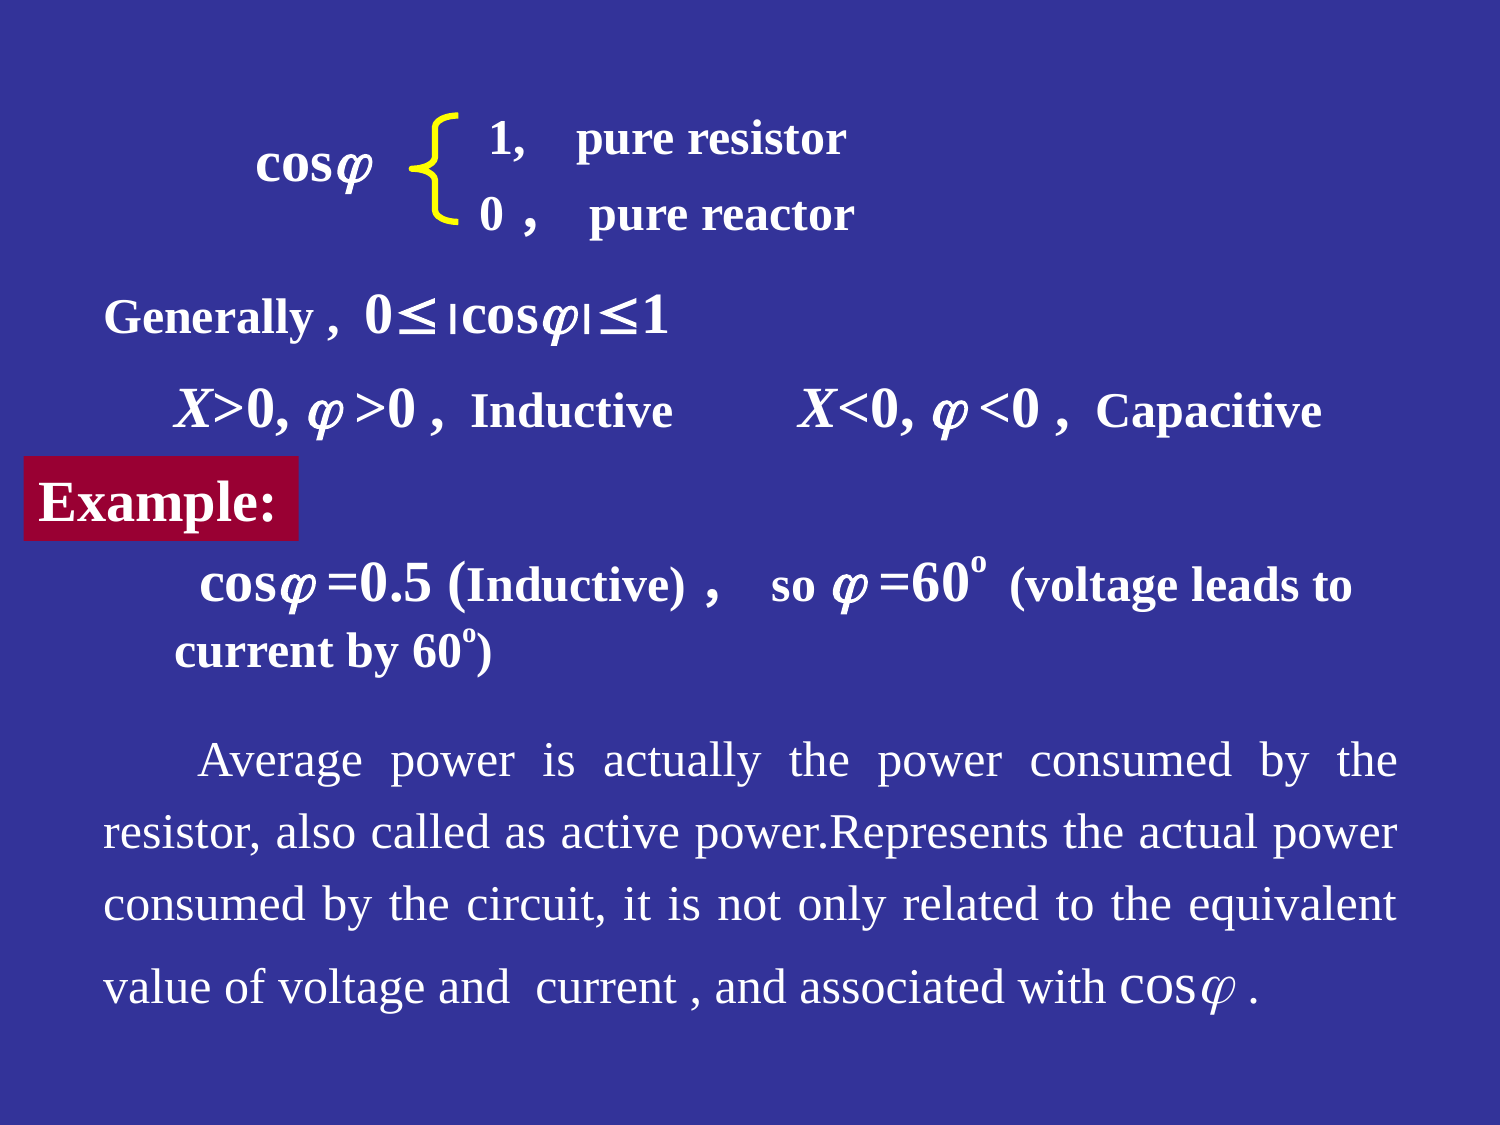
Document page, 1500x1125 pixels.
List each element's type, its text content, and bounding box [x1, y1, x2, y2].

text_box cos =0.5 (Inductive)， so  =60o (voltage leads to current by 60o) [159, 531, 1388, 685]
text_box Average power is actually the power consumed by the resistor, also called as active power.Represents the actual power consumed by the circuit, it is not only related to the equivalent value of voltage and current , and associated with cos . [88, 707, 1414, 1022]
text_box Generally , 0cos1 [88, 267, 686, 352]
text_box Example: [23, 456, 299, 541]
text_box X>0,  >0 , Inductive [159, 361, 754, 447]
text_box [240, 96, 984, 249]
text_box X<0,  <0 , Capacitive [754, 361, 1400, 447]
